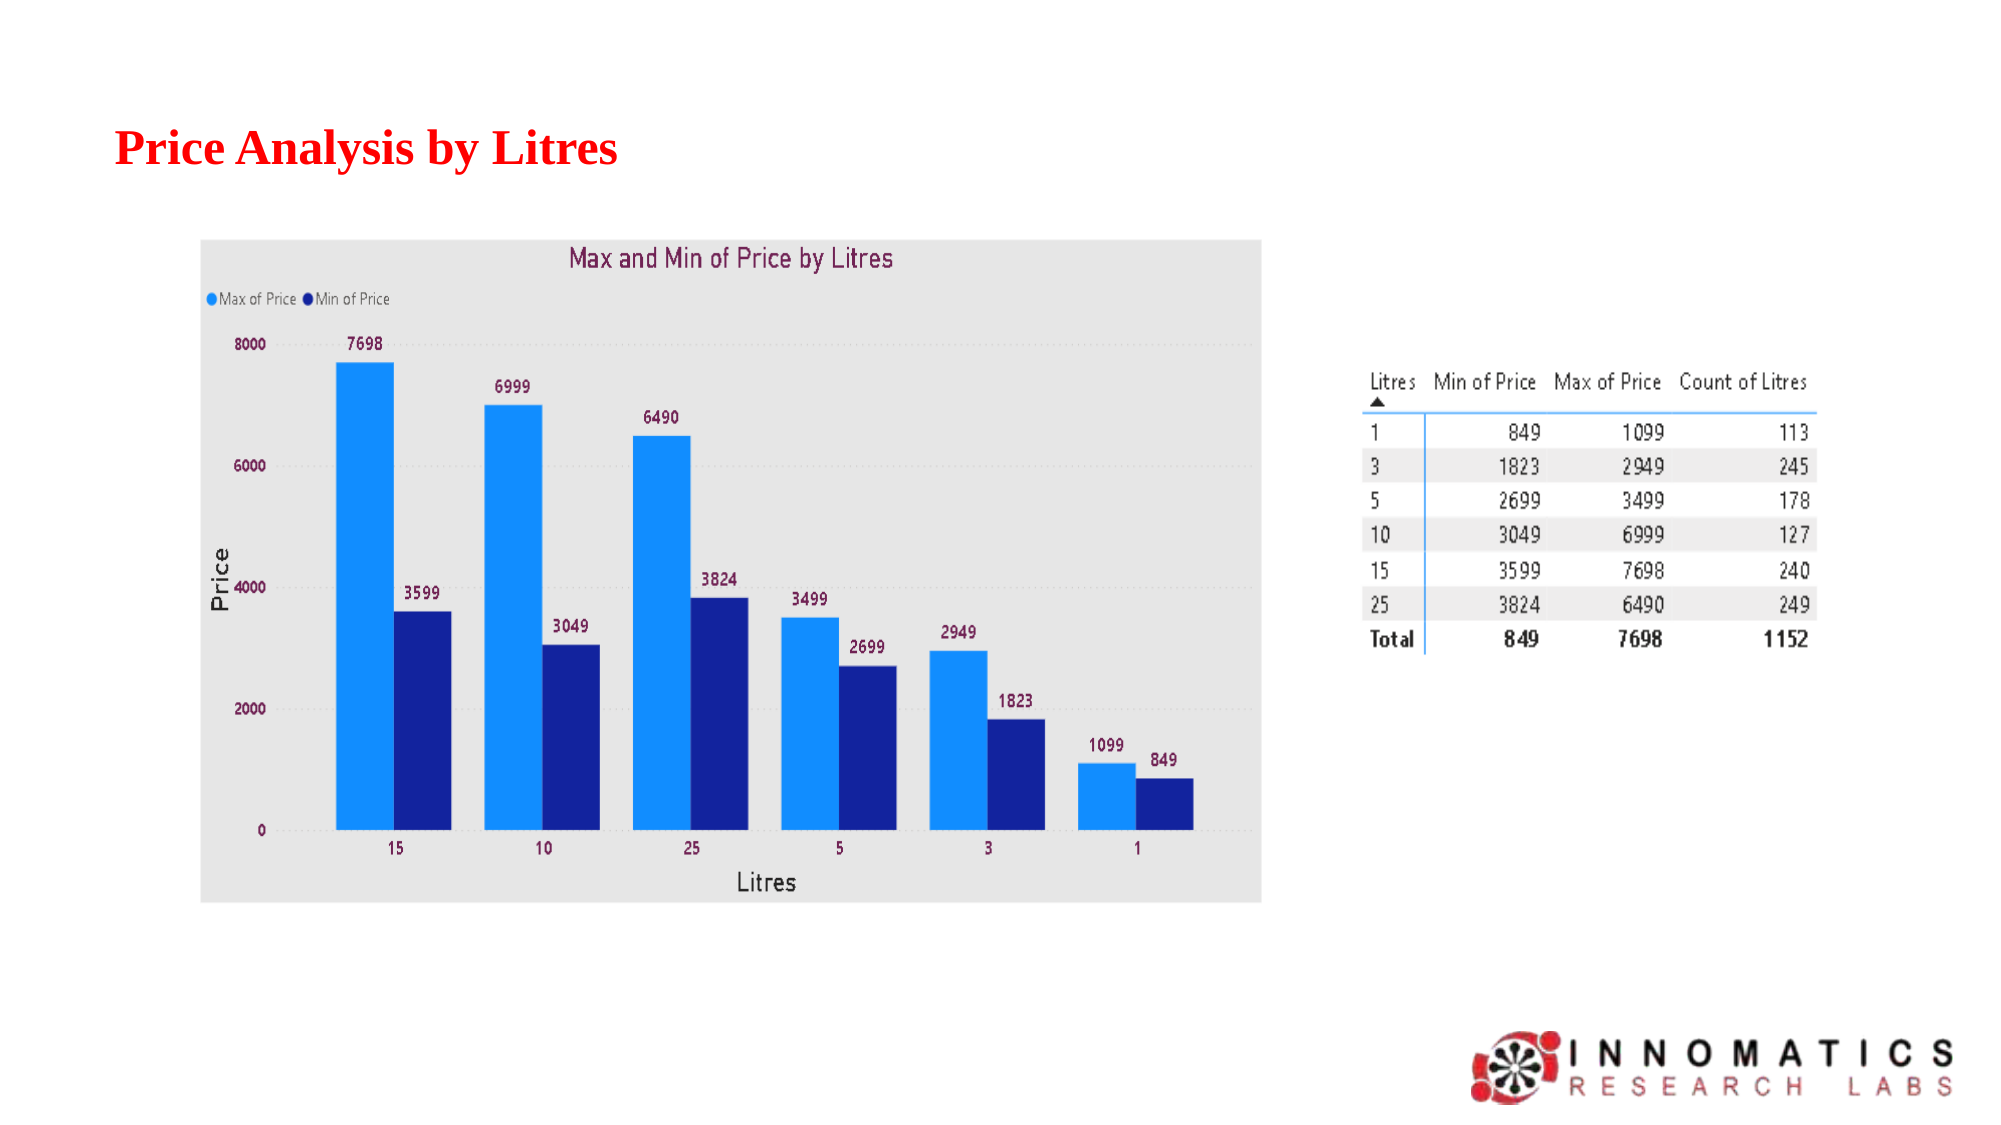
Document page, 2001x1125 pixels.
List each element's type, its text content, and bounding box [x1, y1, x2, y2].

picture [1349, 299, 1879, 763]
title Price Analysis by Litres [112, 112, 1123, 303]
picture [174, 193, 1301, 932]
picture [1471, 1031, 1955, 1105]
